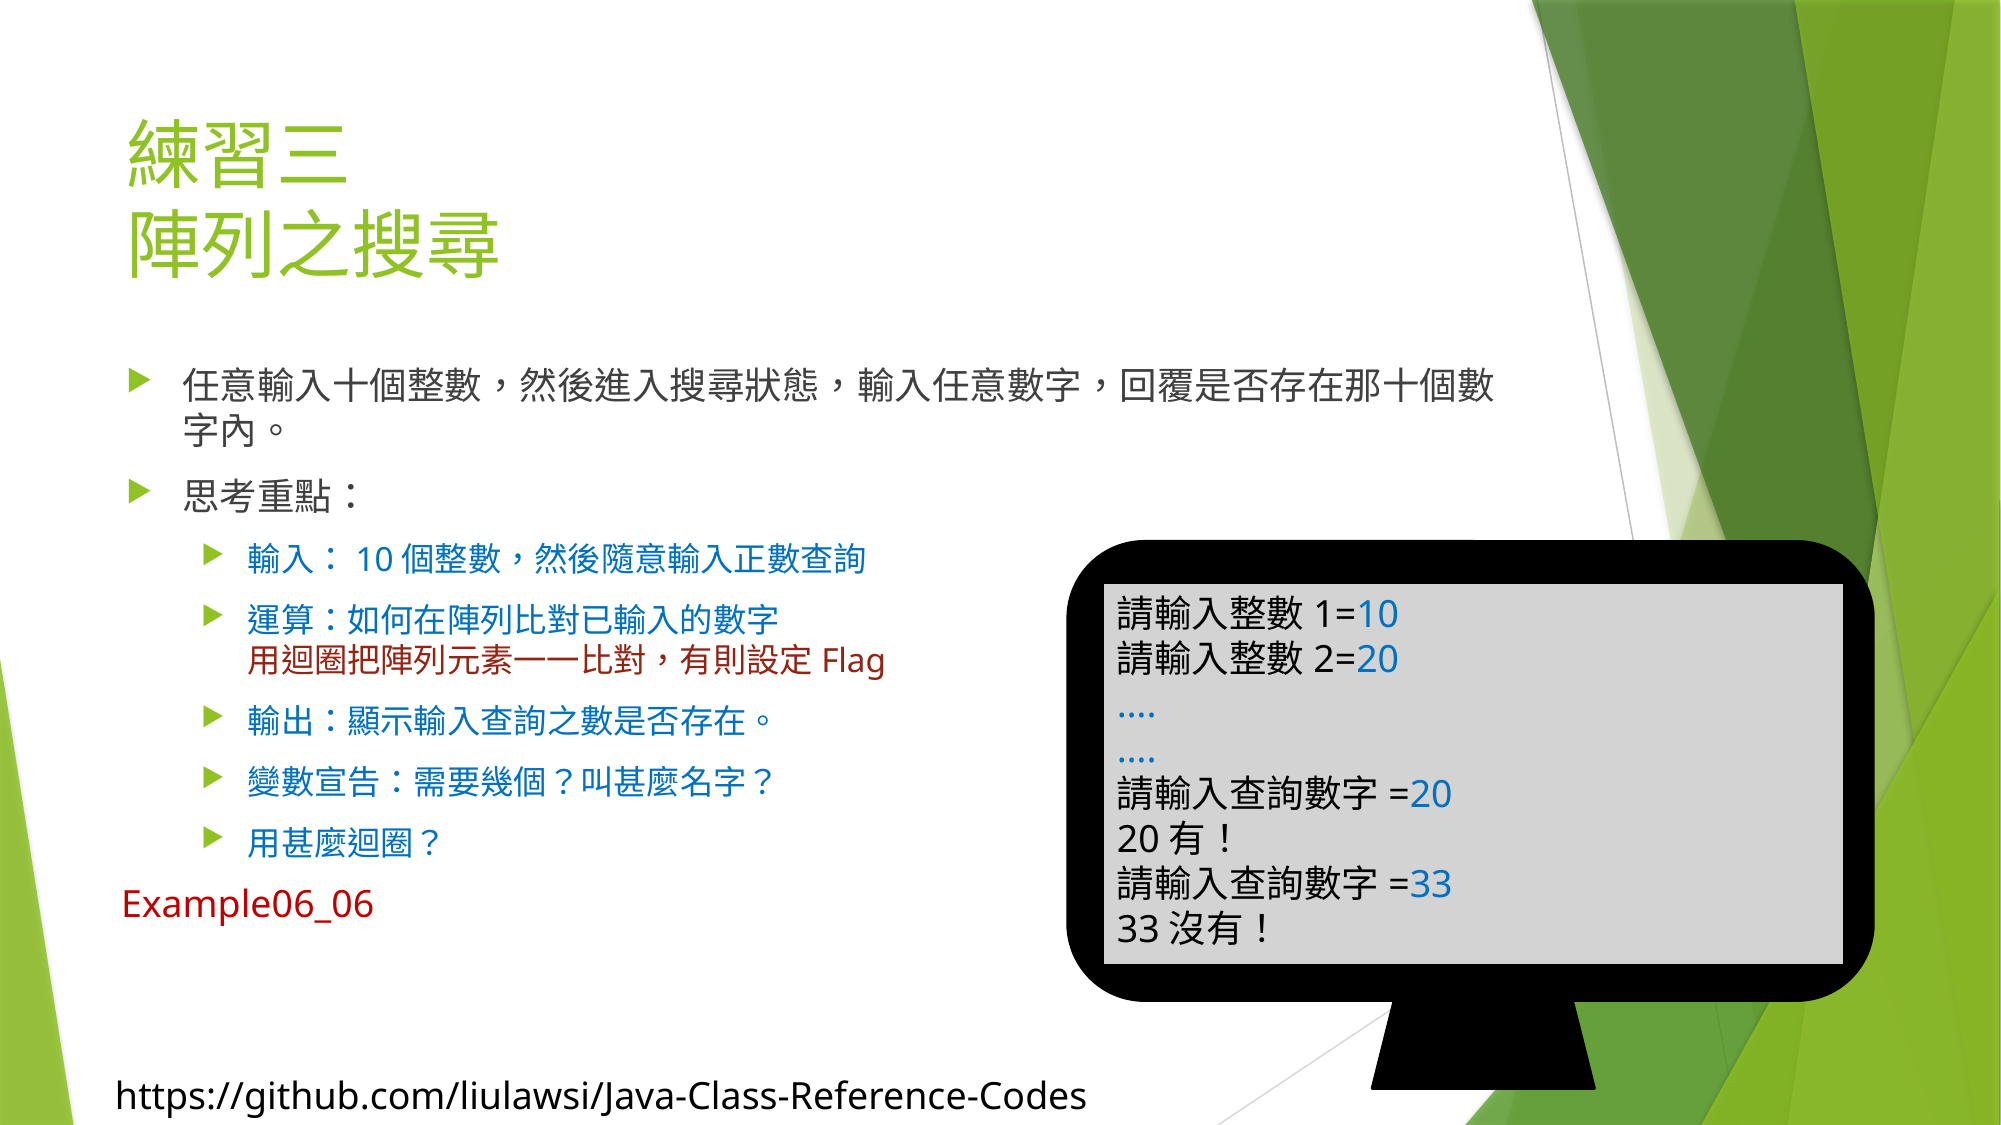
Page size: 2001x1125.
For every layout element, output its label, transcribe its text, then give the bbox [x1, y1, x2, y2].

text_box Example06_06 [106, 873, 390, 933]
title 練習三 陣列之搜尋 [111, 99, 1522, 317]
list 任意輸入十個整數，然後進入搜尋狀態，輸入任意數字，回覆是否存在那十個數字內。 思考重點： 輸入：10個整數，然後隨意輸入正數查詢 運算：如何在陣列比對已輸入的數字 用迴圈把陣列元素一一比對，有則設定Flag 輸出：顯示輸入查詢之數是否存在。 變數宣告：需要幾個？叫甚麼名字？ 用甚麼迴圈？ [111, 354, 1522, 992]
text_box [1067, 541, 1874, 1089]
